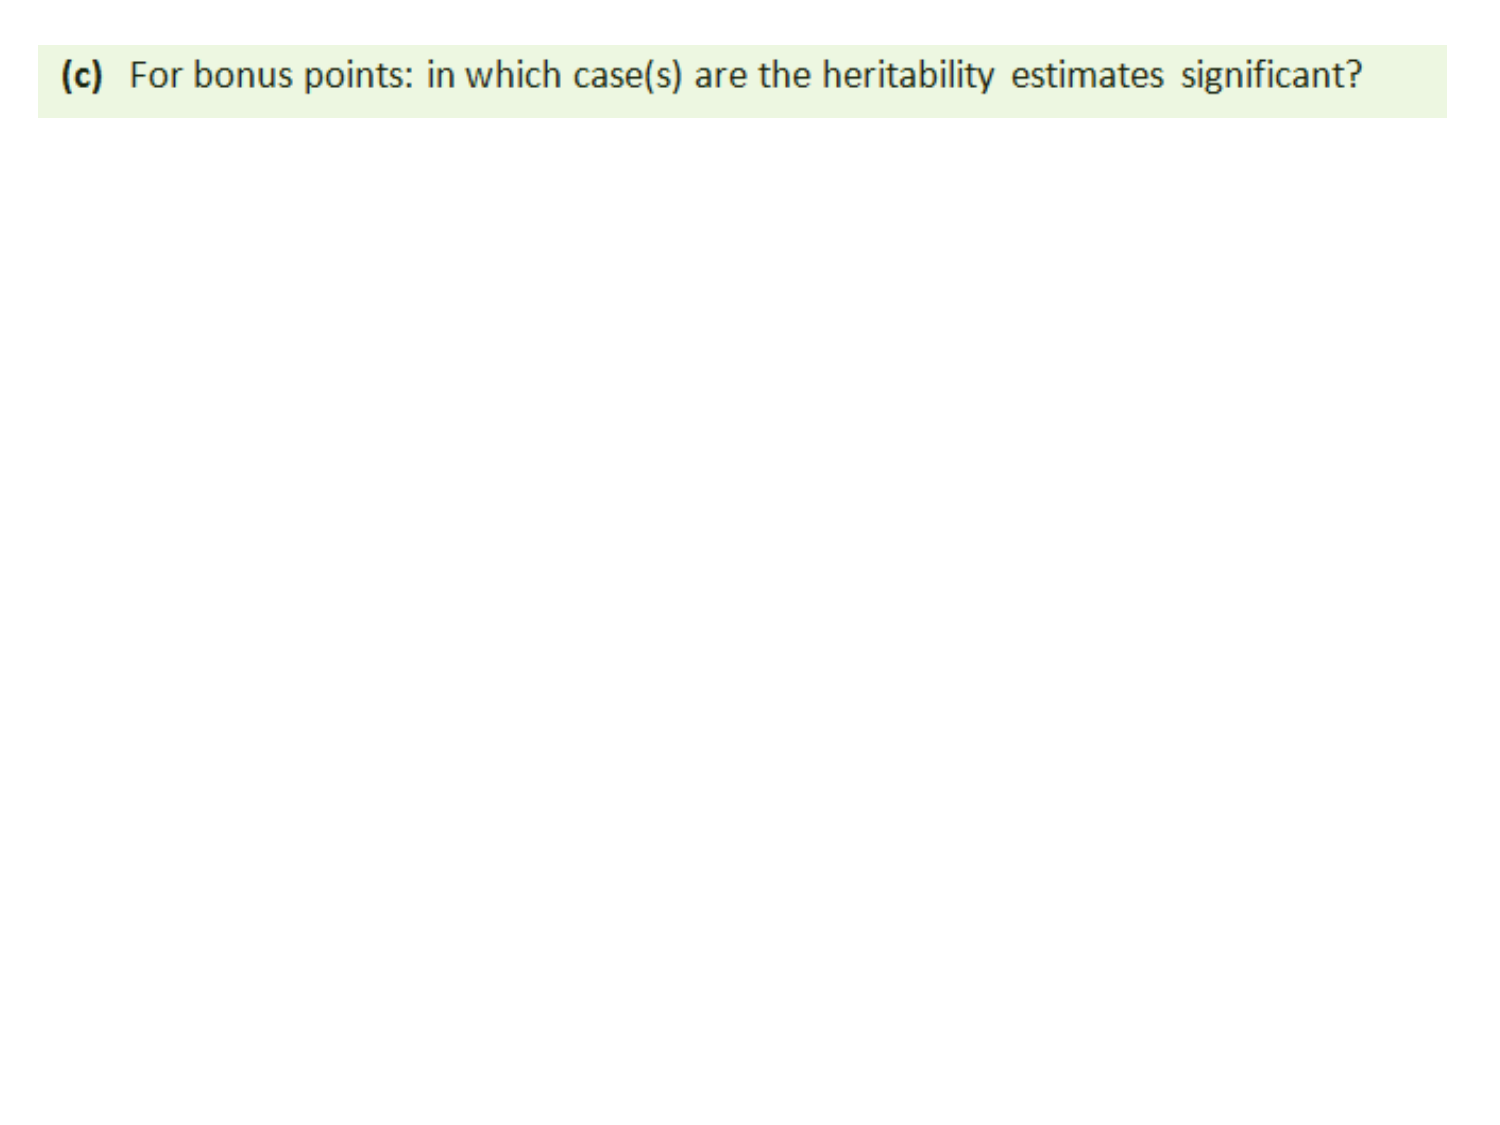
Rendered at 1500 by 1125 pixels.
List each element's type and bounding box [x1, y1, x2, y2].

picture [37, 44, 1447, 118]
